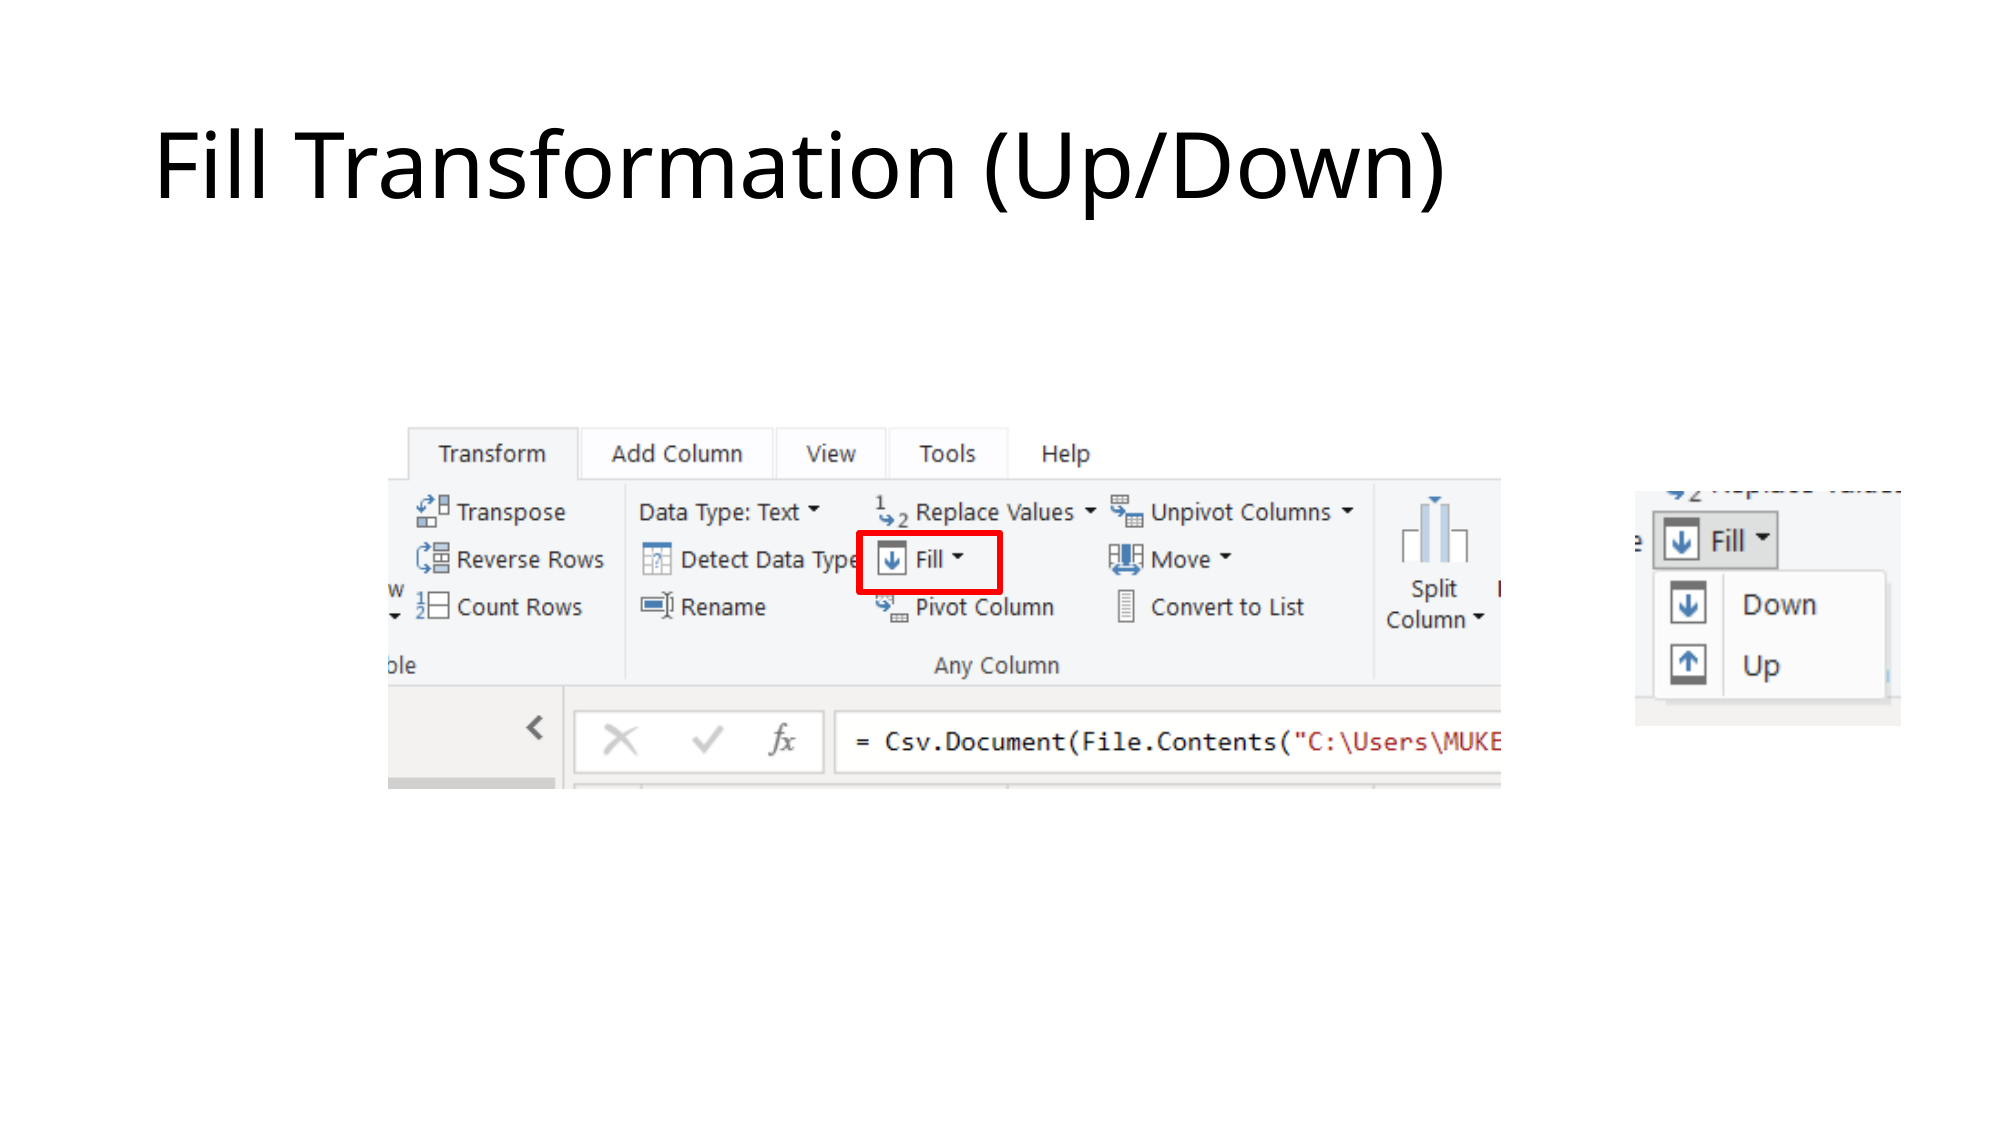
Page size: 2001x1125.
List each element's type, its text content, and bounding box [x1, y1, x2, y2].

title Fill Transformation (Up/Down) [137, 59, 1863, 278]
picture [1635, 491, 1901, 726]
picture [388, 424, 1501, 789]
